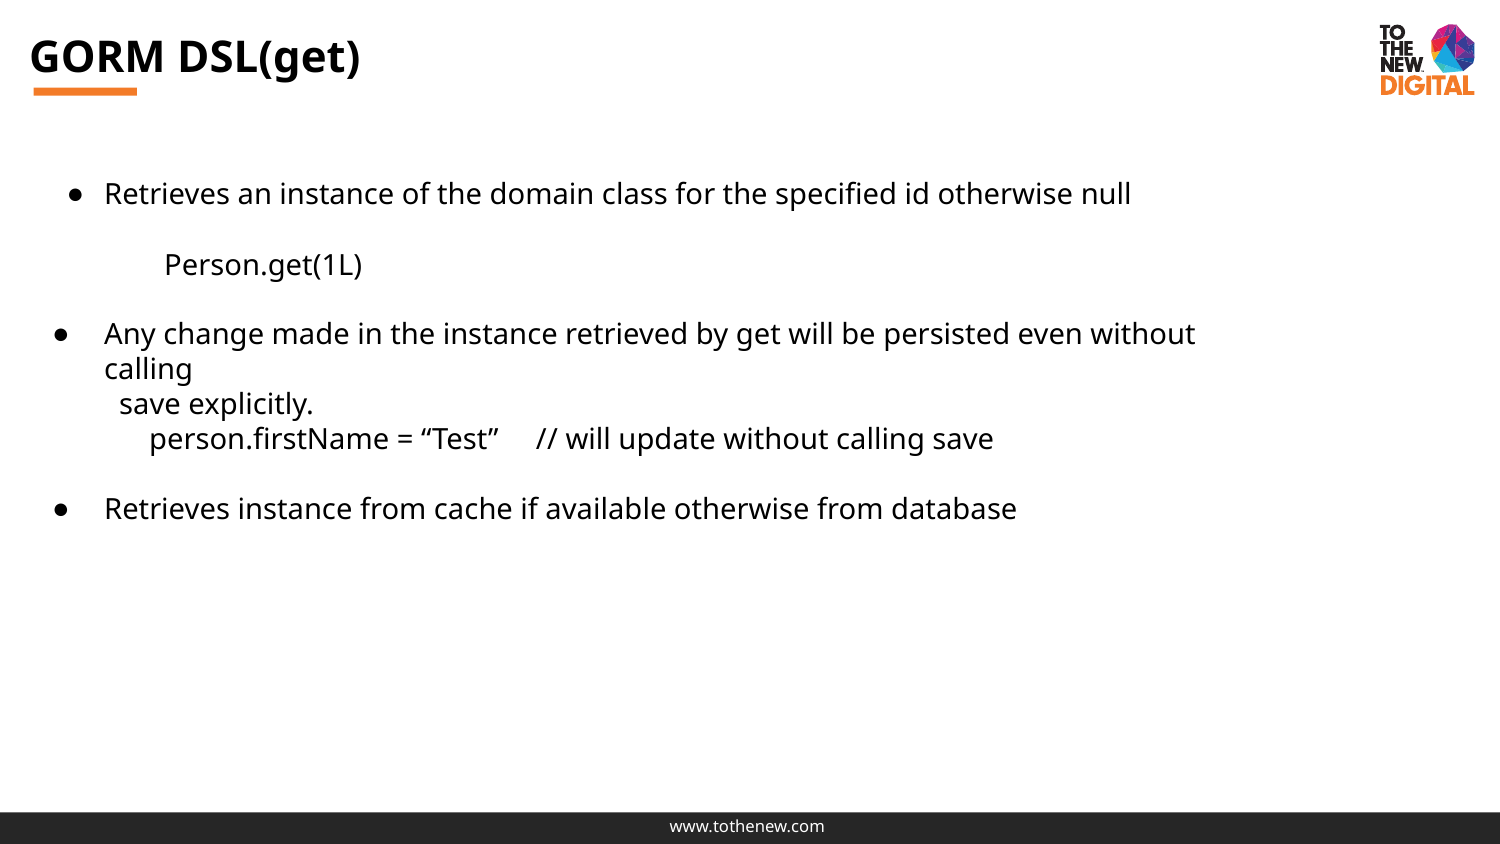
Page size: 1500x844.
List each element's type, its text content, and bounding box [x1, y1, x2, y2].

title GORM DSL(get) [14, 14, 1350, 85]
list Retrieves an instance of the domain class for the specified id otherwise null Person.get(1L) Any change made in the instance retrieved by get will be persisted even without calling save explicitly. person.firstName = “Test” // will update without calling save Retrieves instance from cache if available otherwise from database [14, 125, 1277, 684]
